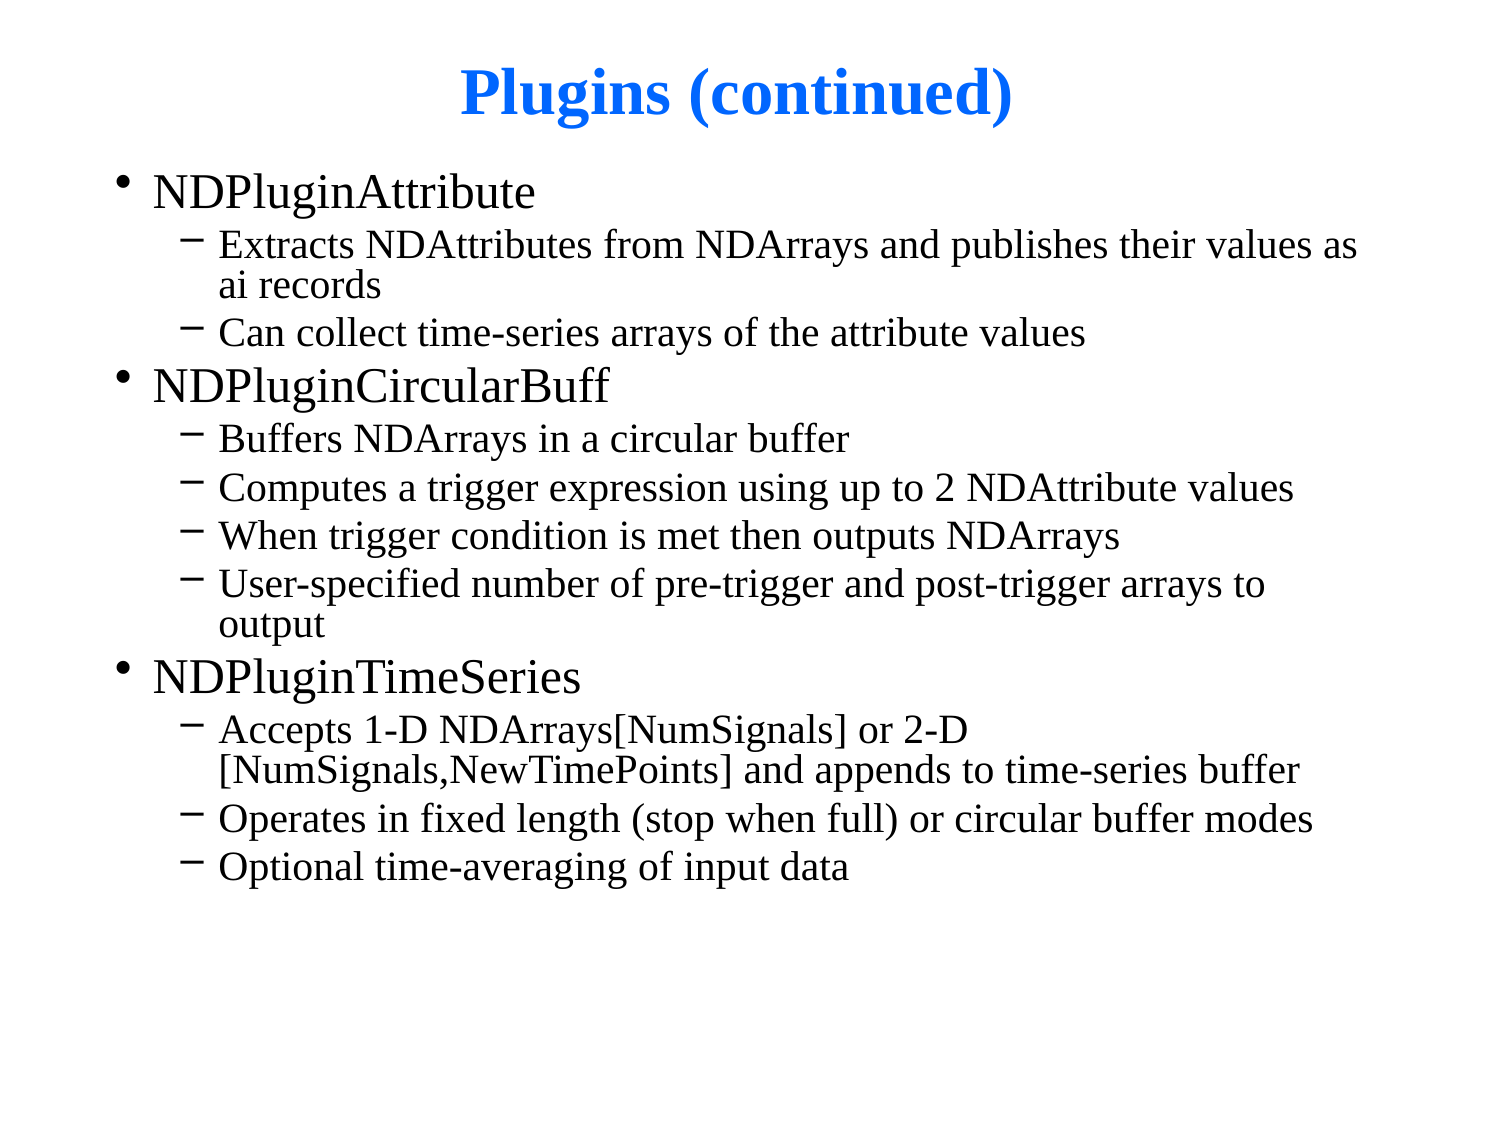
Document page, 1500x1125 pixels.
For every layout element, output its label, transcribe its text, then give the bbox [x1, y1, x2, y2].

list NDPluginAttribute Extracts NDAttributes from NDArrays and publishes their values as ai records Can collect time-series arrays of the attribute values NDPluginCircularBuff Buffers NDArrays in a circular buffer Computes a trigger expression using up to 2 NDAttribute values When trigger condition is met then outputs NDArrays User-specified number of pre-trigger and post-trigger arrays to output NDPluginTimeSeries Accepts 1-D NDArrays[NumSignals] or 2-D [NumSignals,NewTimePoints] and appends to time-series buffer Operates in fixed length (stop when full) or circular buffer modes Optional time-averaging of input data [99, 162, 1388, 988]
title Plugins (continued) [99, 37, 1375, 138]
